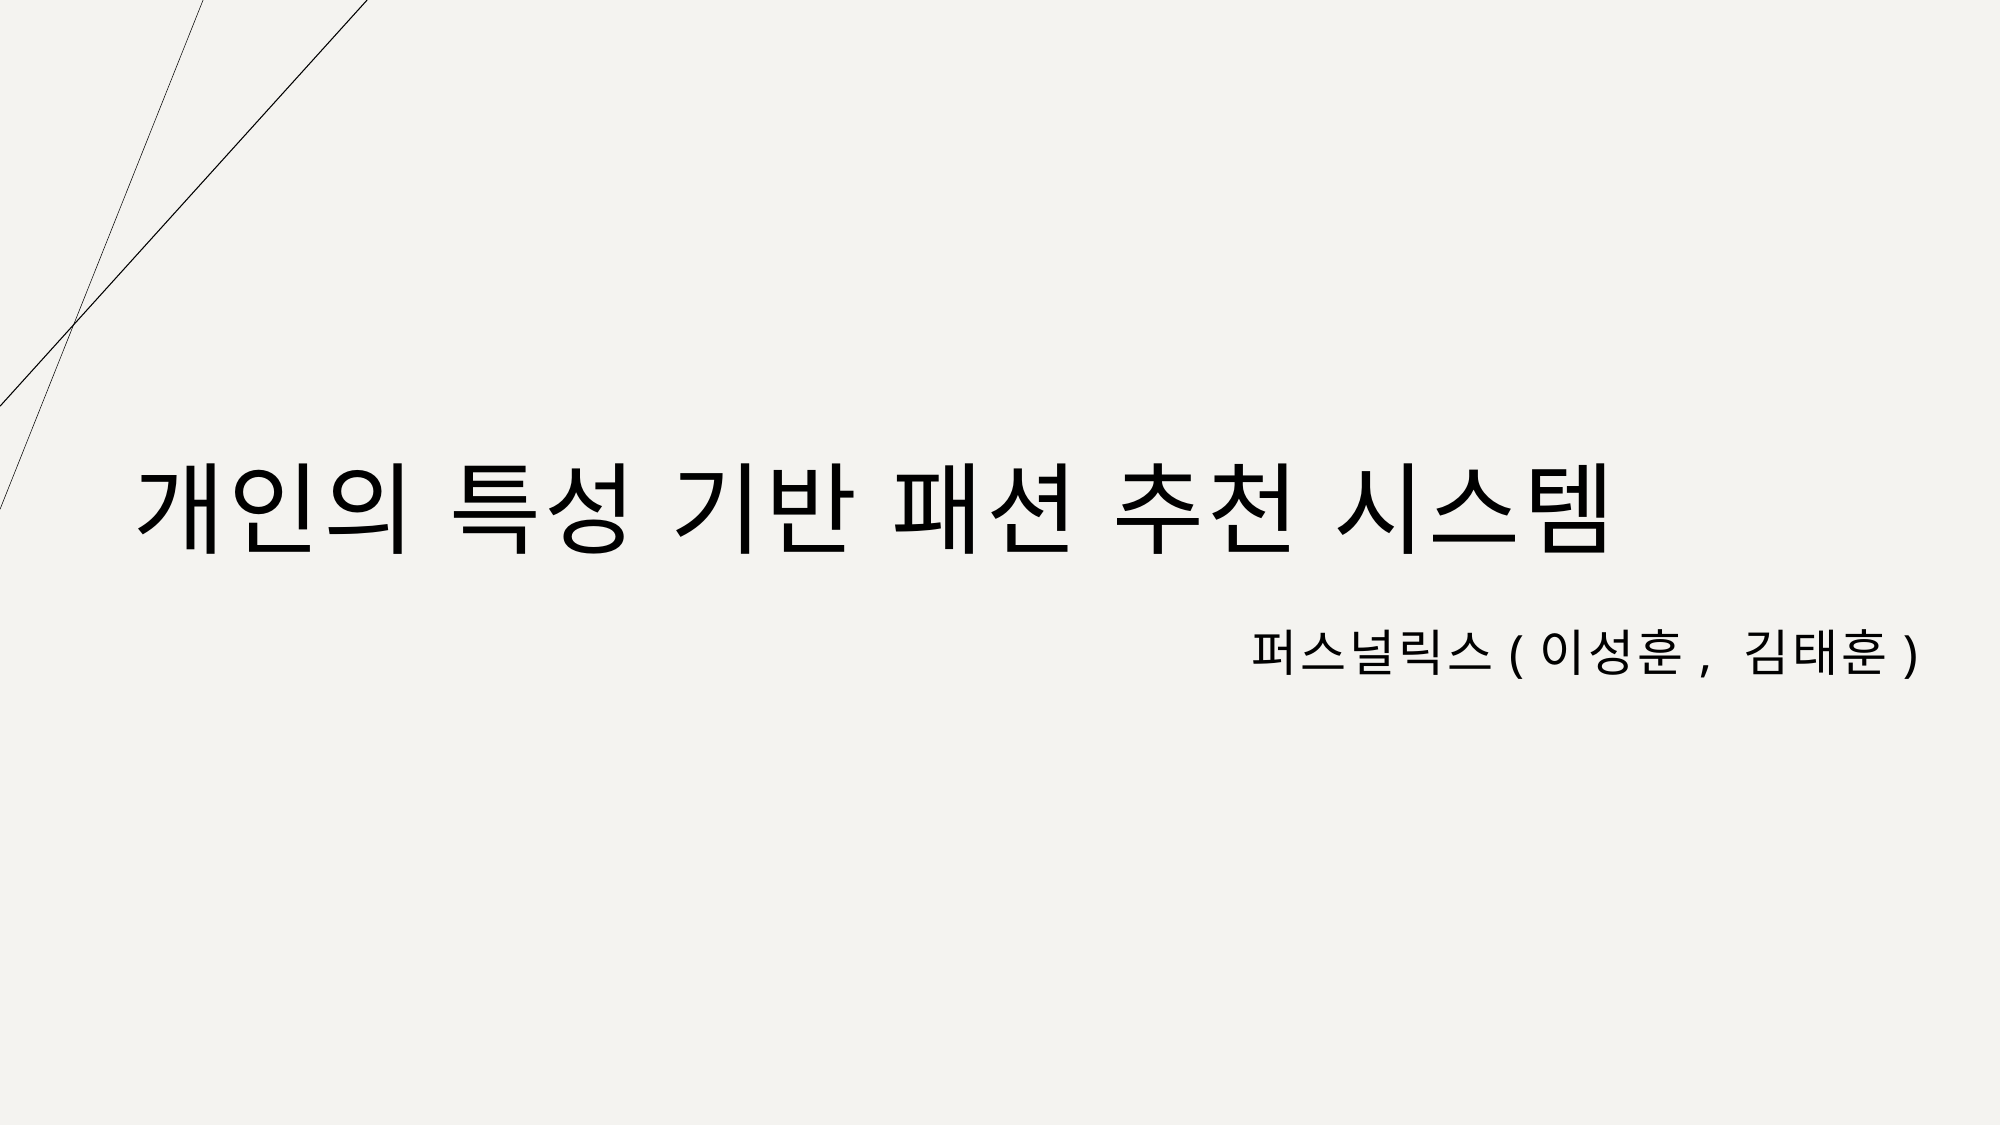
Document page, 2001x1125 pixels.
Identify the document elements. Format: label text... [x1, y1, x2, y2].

title 개인의 특성 기반 패션 추천 시스템 [117, 405, 1634, 623]
list 퍼스널릭스(이성훈, 김태훈) [1236, 554, 1946, 691]
